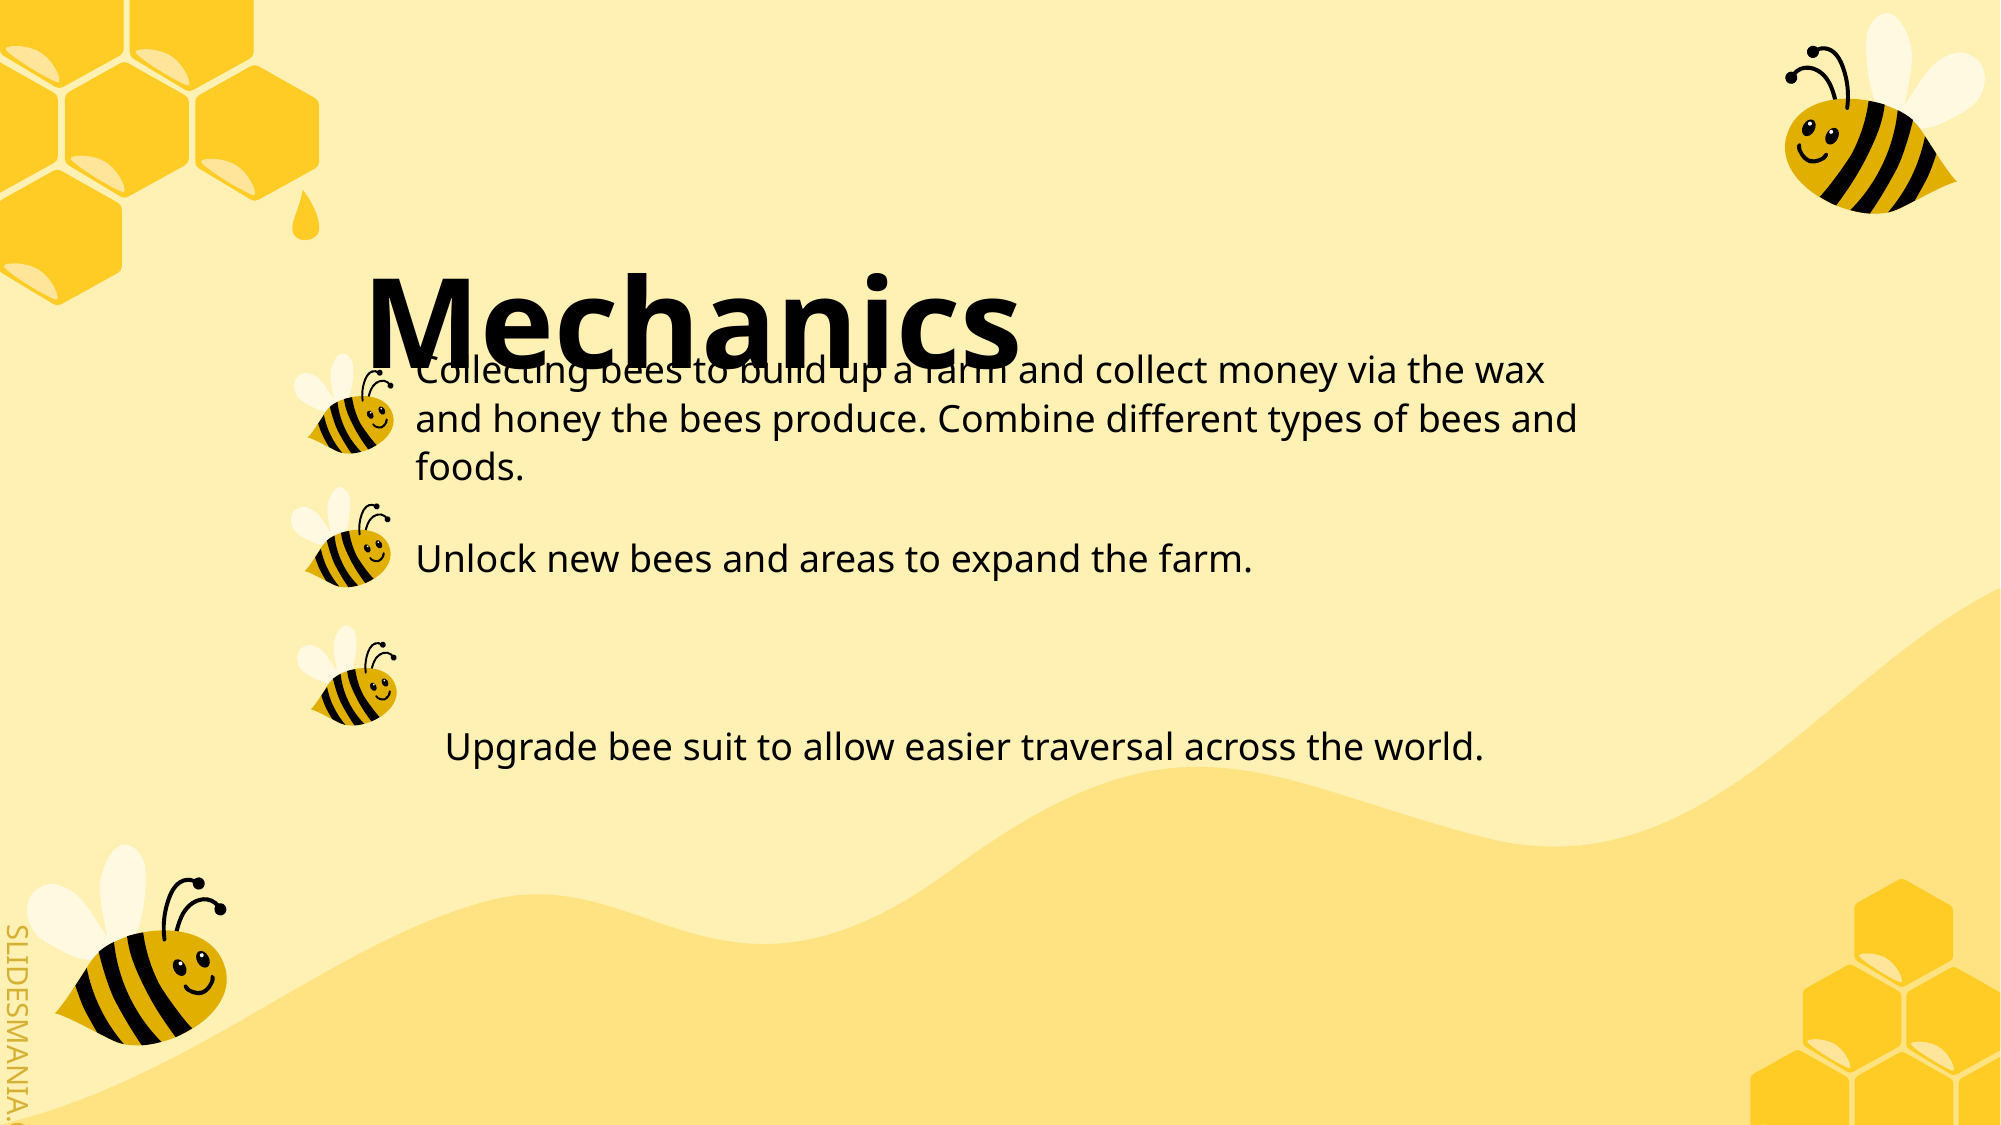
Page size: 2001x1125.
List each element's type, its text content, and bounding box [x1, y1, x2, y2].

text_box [297, 624, 408, 733]
title Mechanics [342, 223, 1754, 423]
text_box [291, 485, 402, 595]
list Collecting bees to build up a farm and collect money via the wax and honey the bees produce. Combine different types of bees and foods. Unlock new bees and areas to expand the farm. Upgrade bee suit to allow easier traversal across the world. [320, 323, 1601, 817]
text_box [1764, 10, 1983, 228]
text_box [28, 842, 248, 1060]
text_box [294, 352, 405, 461]
